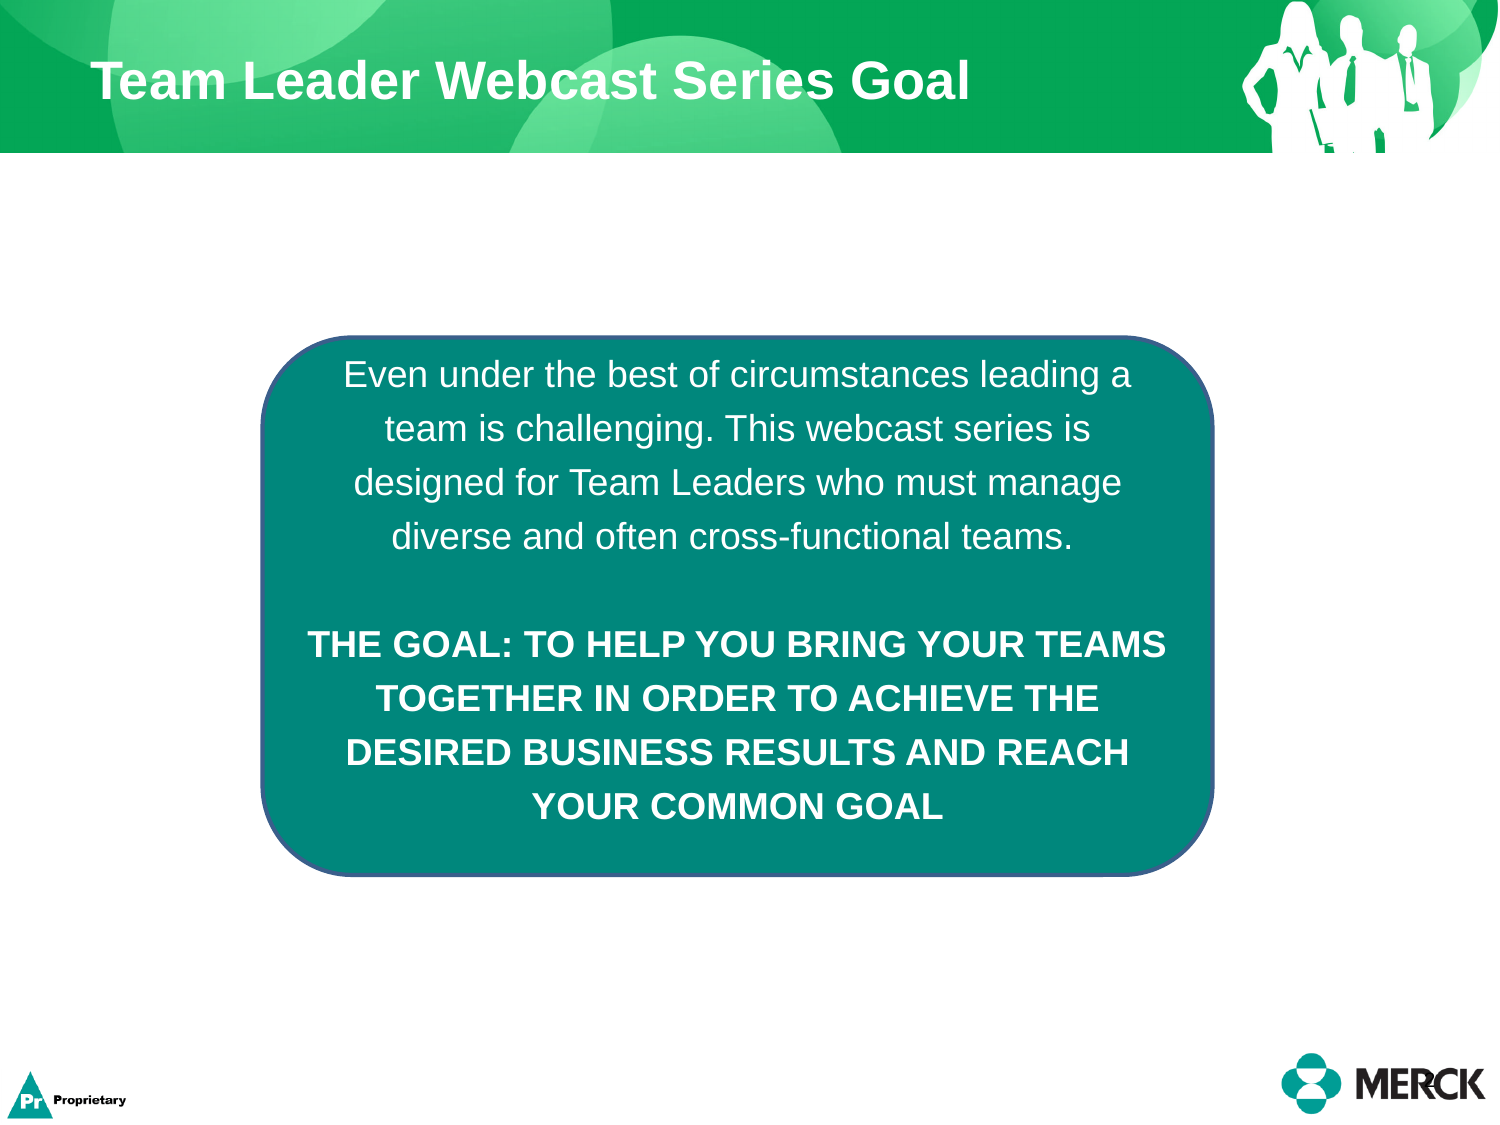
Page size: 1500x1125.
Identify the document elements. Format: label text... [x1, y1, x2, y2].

picture [0, 0, 1500, 153]
picture [1275, 1049, 1488, 1118]
title Team Leader Webcast Series Goal [75, 37, 1425, 153]
picture [0, 1069, 132, 1124]
text_box Even under the best of circumstances leading a team is challenging. This webcast series is designed for Team Leaders who must manage diverse and often cross-functional teams. THE GOAL: TO HELP YOU BRING YOUR TEAMS TOGETHER IN ORDER TO ACHIEVE THE DESIRED BUSINESS RESULTS AND REACH YOUR COMMON GOAL [260, 335, 1215, 878]
